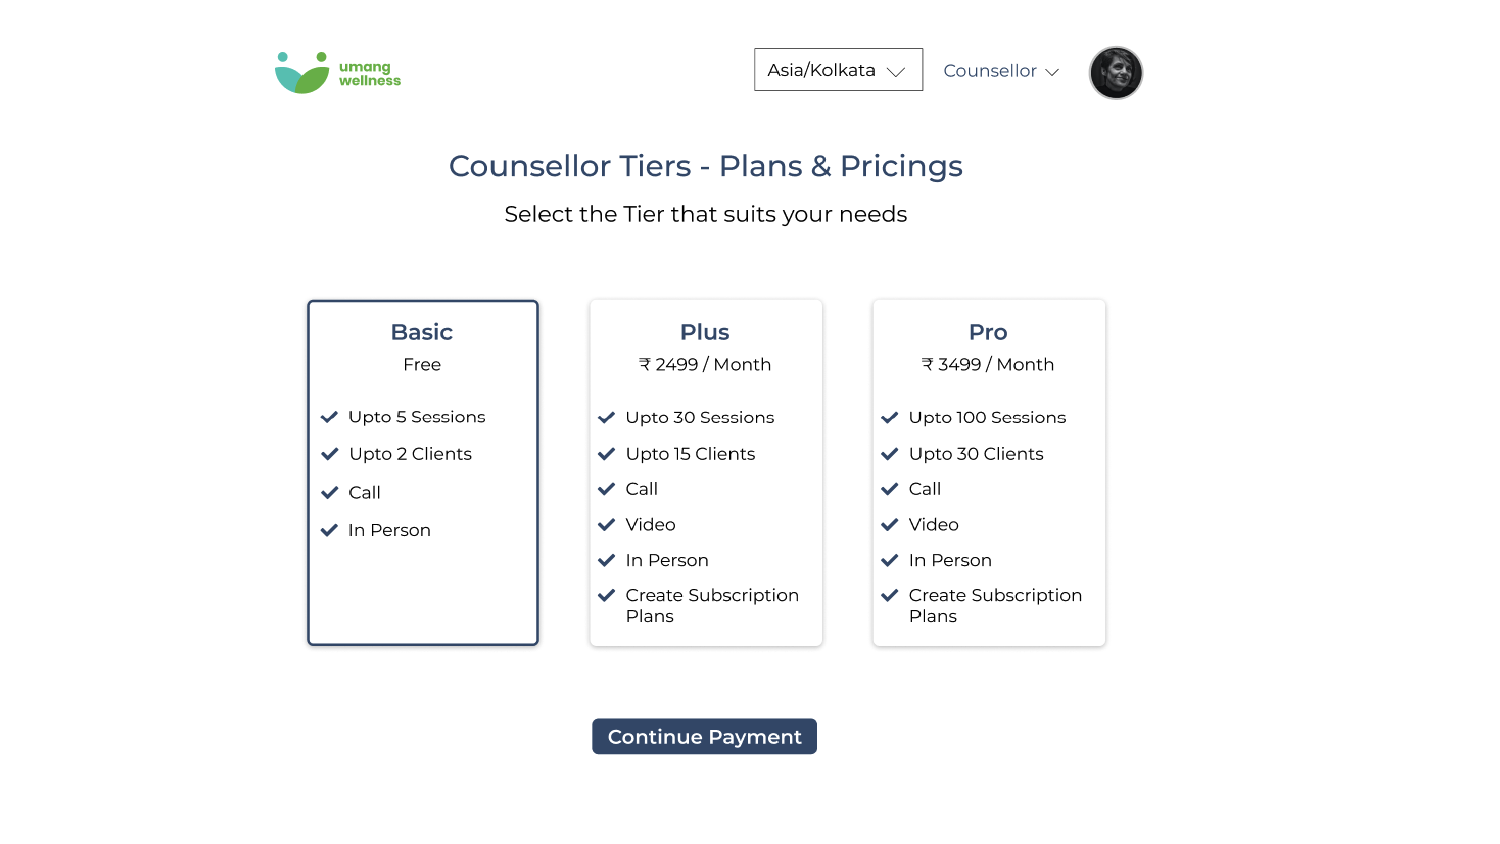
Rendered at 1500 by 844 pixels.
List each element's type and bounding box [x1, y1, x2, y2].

picture [255, 40, 1159, 800]
